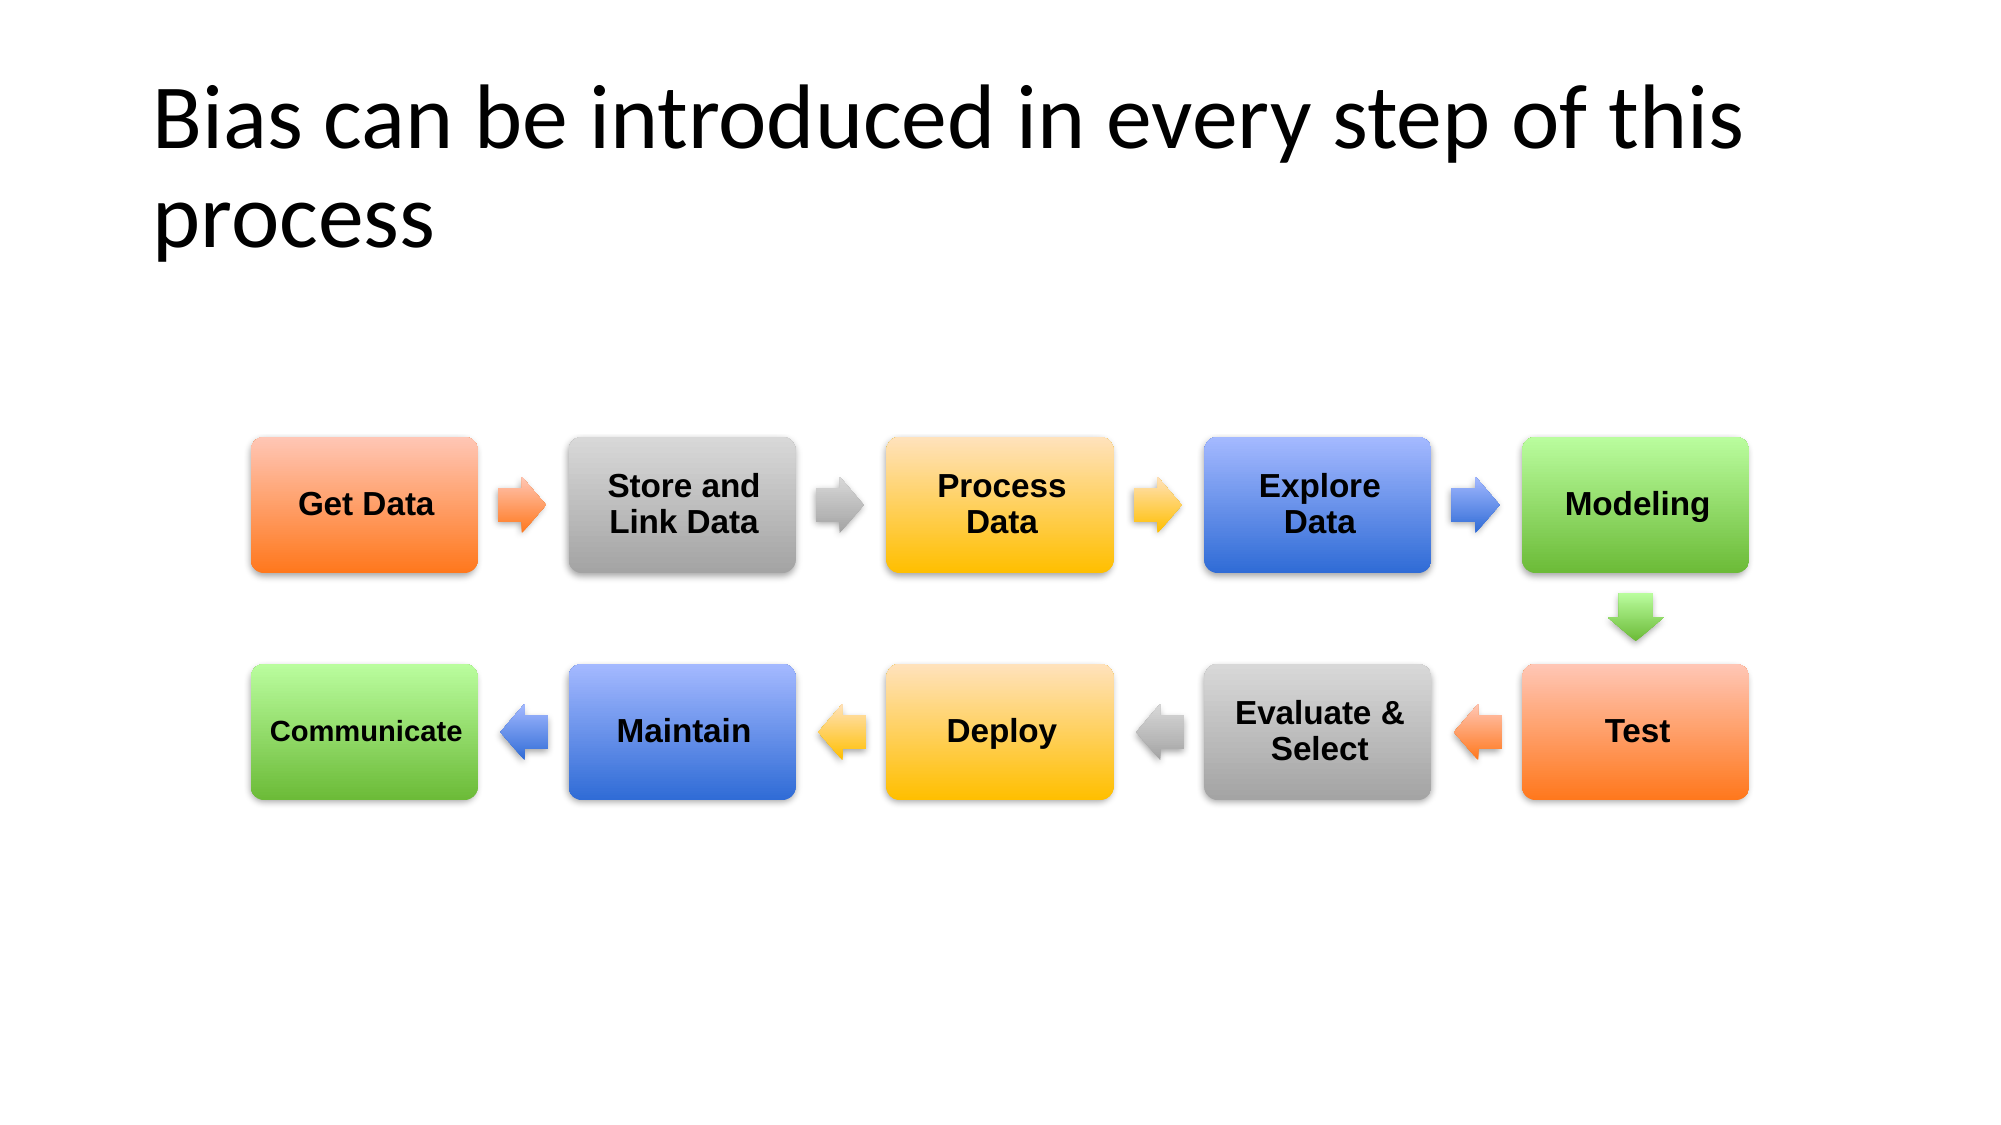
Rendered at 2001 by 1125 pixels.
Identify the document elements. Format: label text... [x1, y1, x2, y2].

title Bias can be introduced in every step of this process [137, 59, 1863, 278]
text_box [249, 325, 1751, 912]
